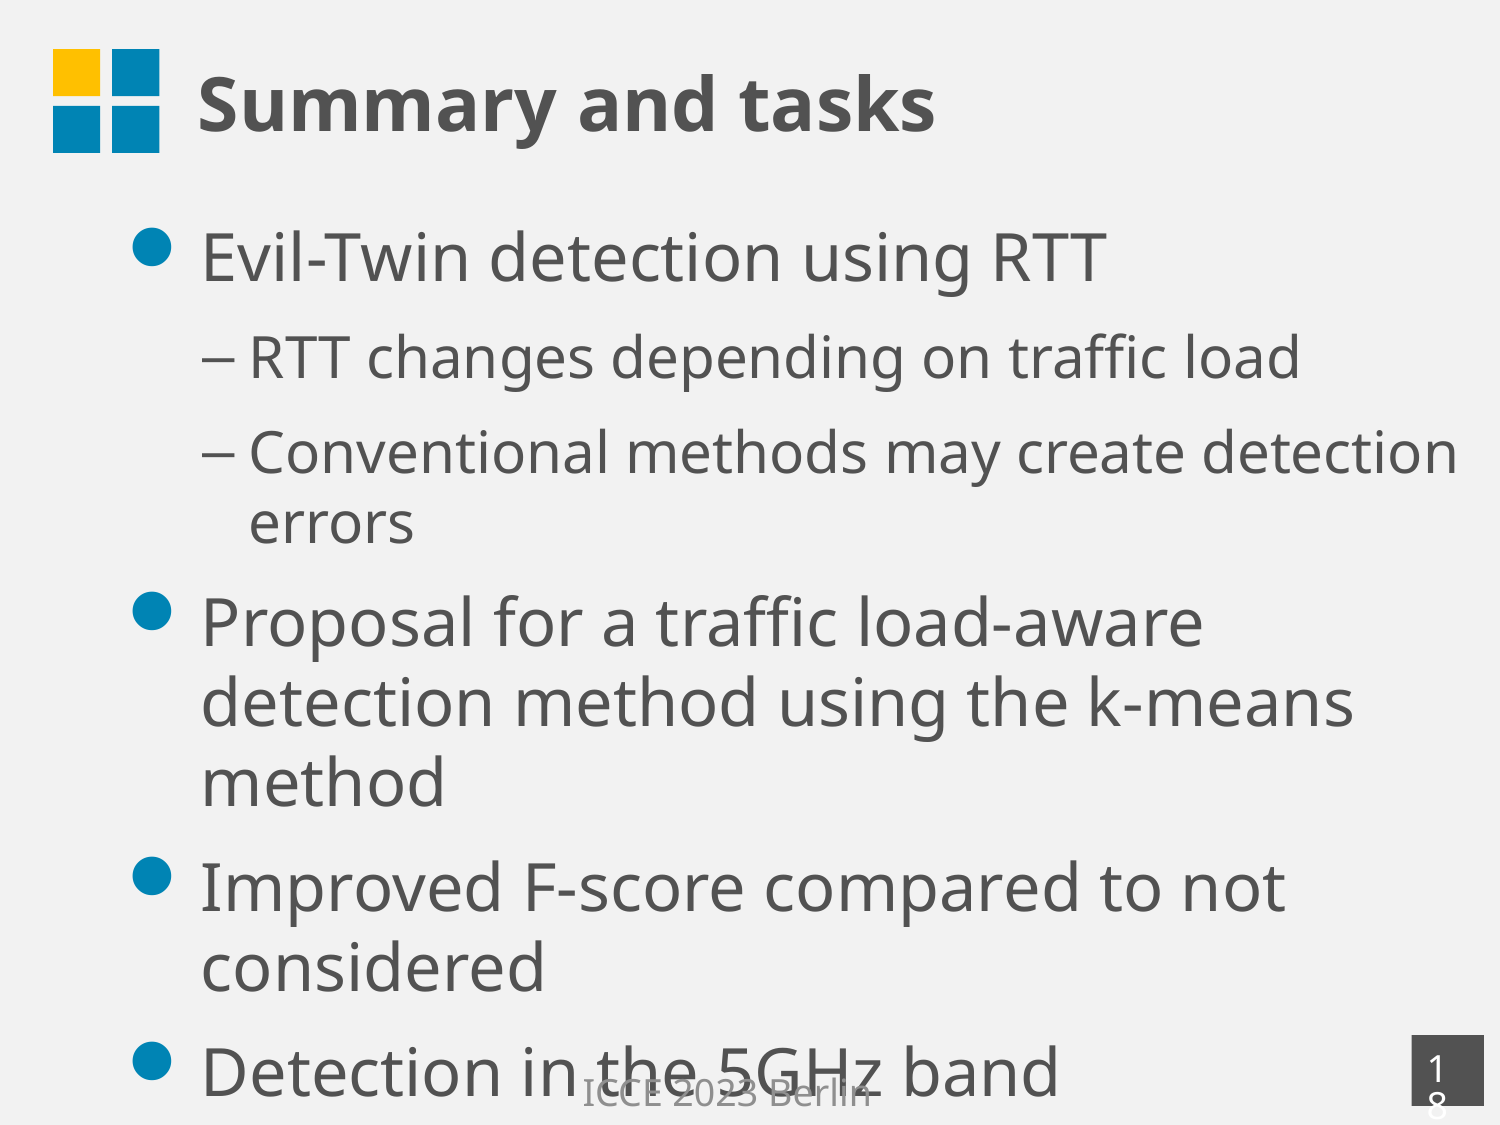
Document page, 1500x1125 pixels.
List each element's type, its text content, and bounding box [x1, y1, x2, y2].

slide_number 17 [1411, 1035, 1484, 1106]
footer ICCE 2023 Berlin [53, 1061, 1402, 1122]
list Evil-Twin detection using RTT RTT changes depending on traffic load Conventional methods may create detection errors Proposal for a traffic load-aware detection method using the k-means method Improved F-score compared to not considered Detection in the 5GHz band [112, 207, 1484, 1106]
title Summary and tasks [183, 7, 1500, 195]
